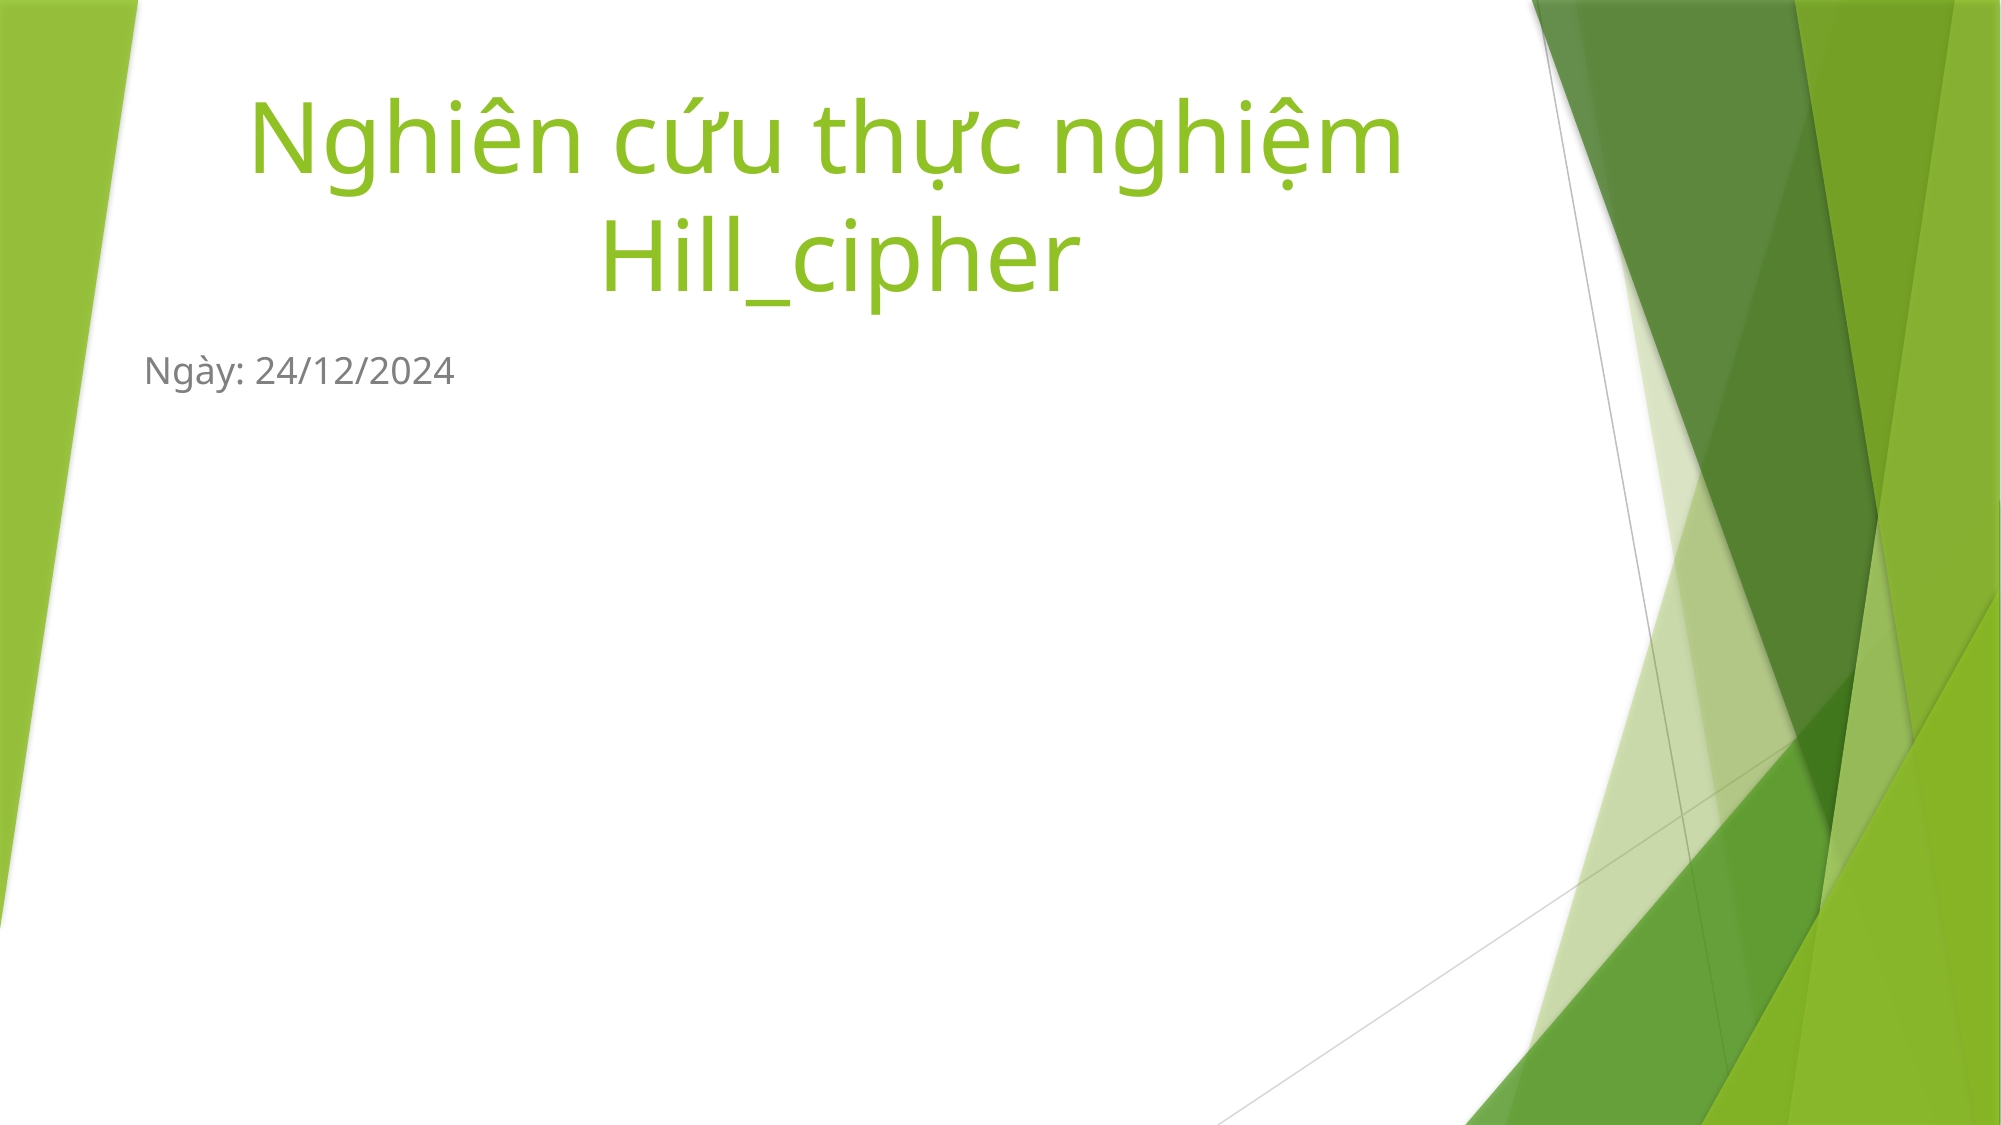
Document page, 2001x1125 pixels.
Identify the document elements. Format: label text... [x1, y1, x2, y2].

title Nghiên cứu thực nghiệm Hill_cipher [128, 66, 1552, 320]
subtitle Ngày: 24/12/2024 [128, 339, 1503, 1059]
